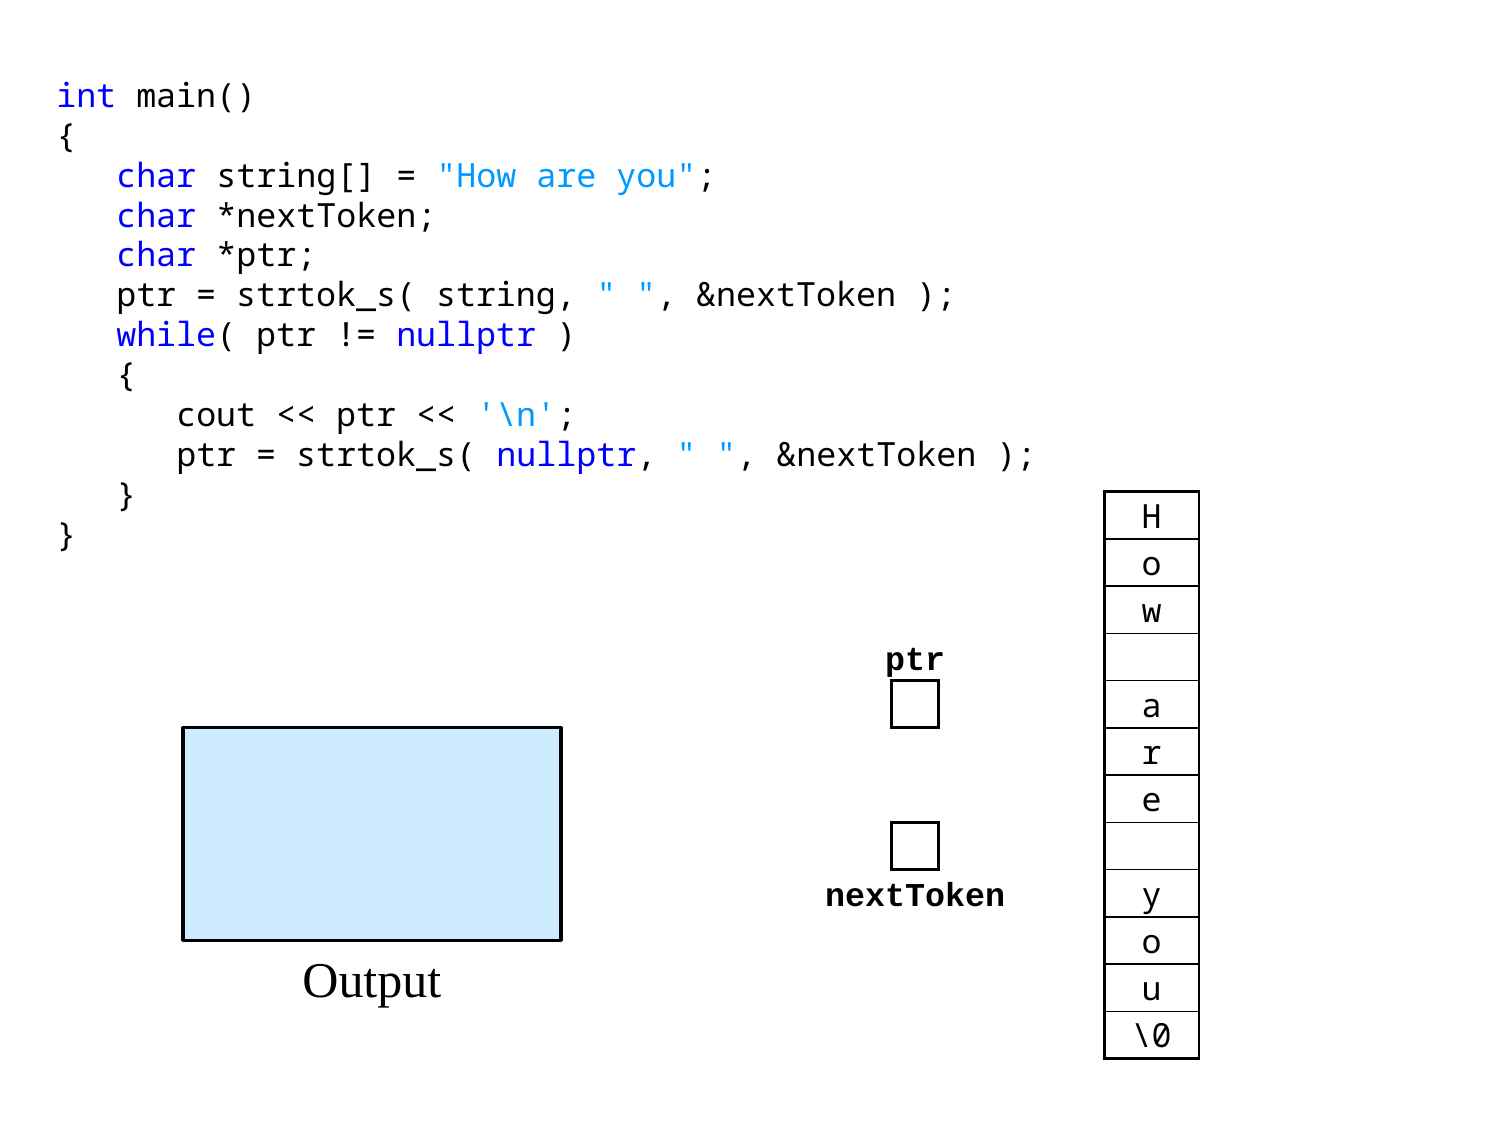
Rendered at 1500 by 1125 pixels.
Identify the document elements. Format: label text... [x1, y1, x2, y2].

text_box [891, 680, 939, 728]
table_cell \0 [1106, 1012, 1198, 1057]
table_cell [1106, 823, 1198, 869]
text_box [891, 822, 939, 870]
table_cell o [1106, 540, 1198, 585]
table_cell u [1106, 965, 1198, 1011]
table_cell a [1106, 681, 1198, 727]
table_cell o [1106, 918, 1198, 963]
text_box Output [277, 940, 467, 1012]
text_box ptr [868, 633, 963, 681]
table_cell w [1106, 587, 1198, 633]
table_cell y [1106, 870, 1198, 916]
table_cell e [1106, 776, 1198, 822]
text_box [183, 727, 561, 941]
table_cell r [1106, 729, 1198, 774]
text_box nextToken [797, 869, 1034, 917]
table_header H [1106, 493, 1198, 538]
table_cell [1106, 634, 1198, 680]
list int main() { char string[] = "How are you"; char *nextToken; char *ptr; ptr = strtok_s( string, " ", &nextToken ); while( ptr != nullptr ) { cout << ptr << '\n'; ptr = strtok_s( nullptr, " ", &nextToken ); } } [41, 66, 1058, 563]
